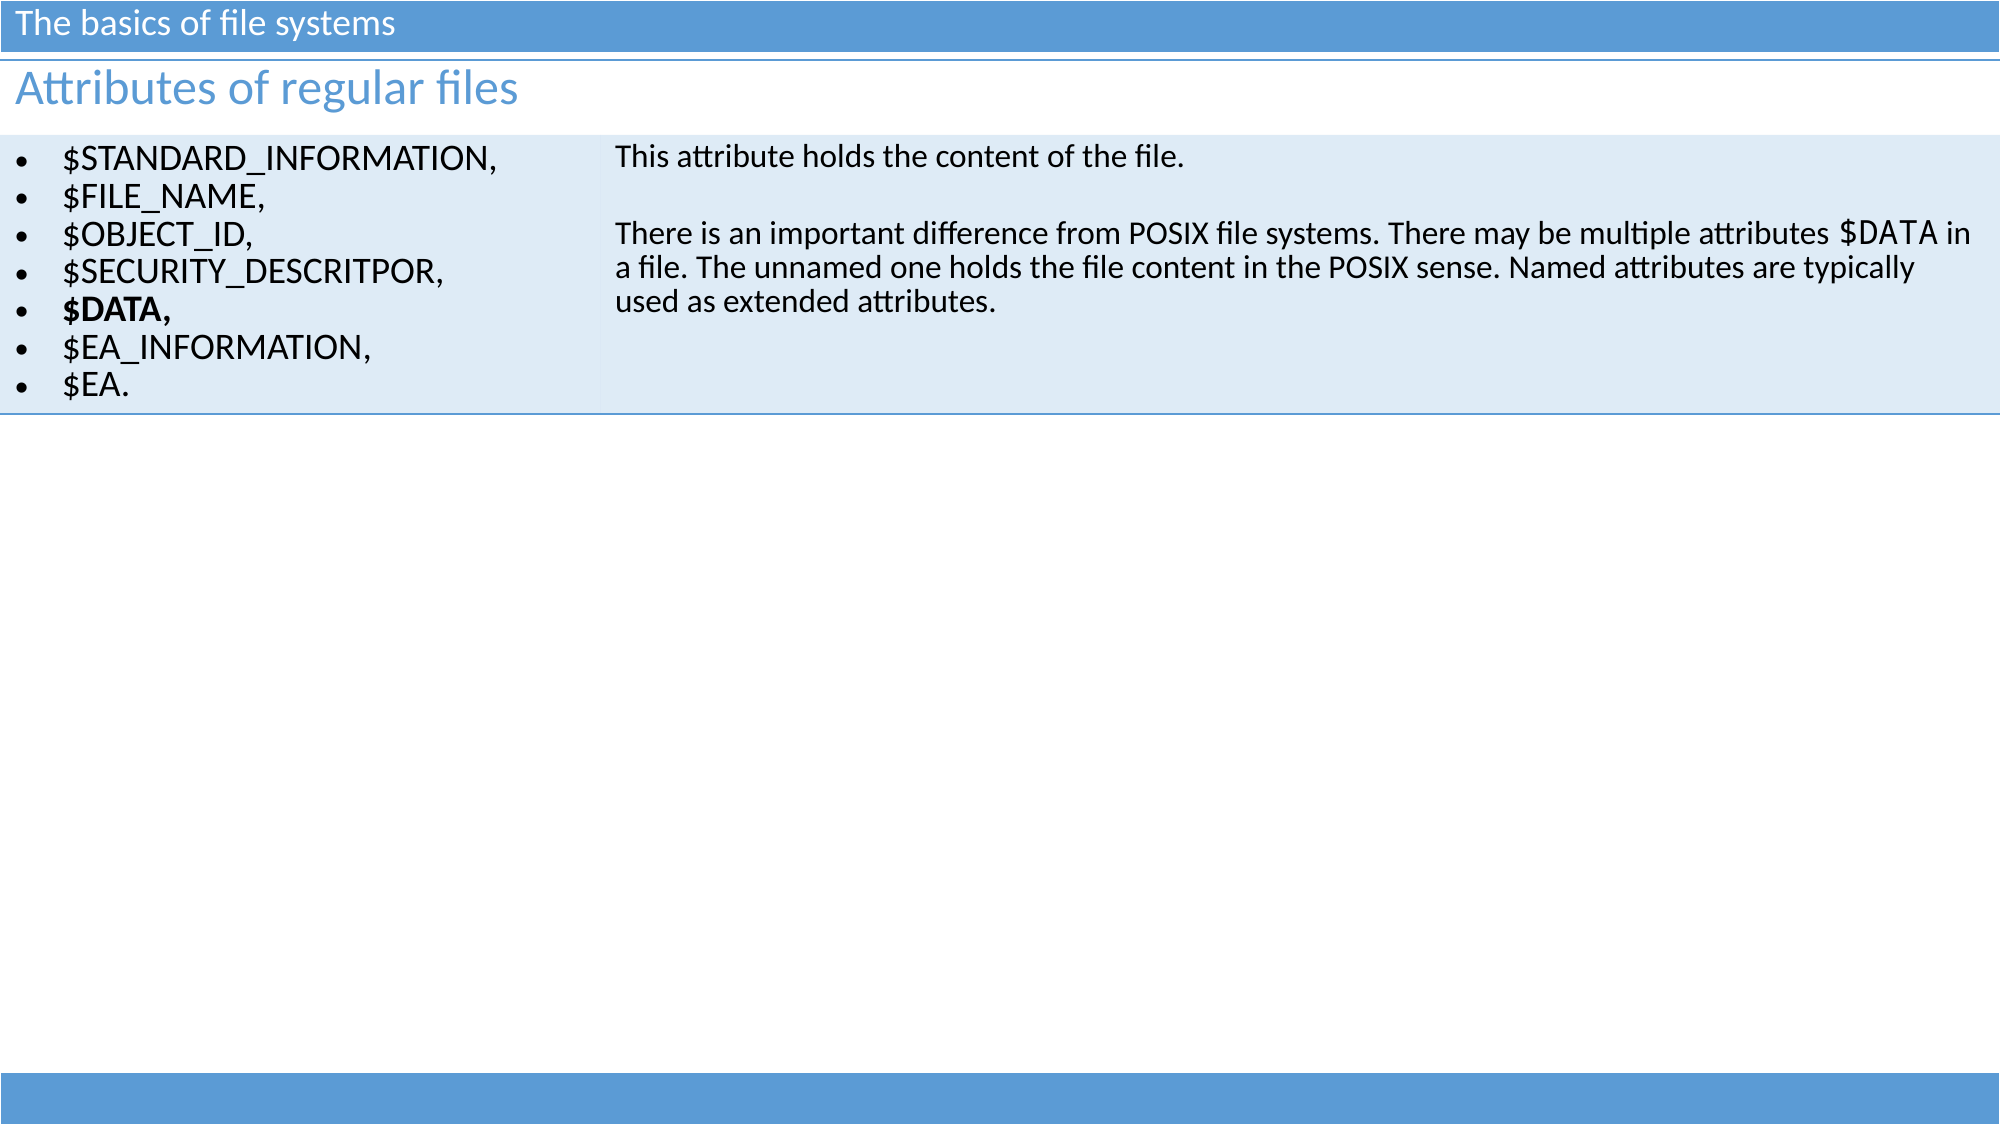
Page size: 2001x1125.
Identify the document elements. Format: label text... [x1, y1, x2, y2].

table_header The basics of file systems [1, 1, 1999, 52]
table_header Attributes of regular files [0, 61, 2000, 135]
table_header [1, 1073, 1999, 1124]
table_cell This attribute holds the content of the file. There is an important difference from POSIX file systems. There may be multiple attributes $DATA in a file. The unnamed one holds the file content in the POSIX sense. Named attributes are typically used as extended attributes. [600, 135, 2000, 413]
table_cell $STANDARD_INFORMATION, $FILE_NAME, $OBJECT_ID, $SECURITY_DESCRITPOR, $DATA, $EA_INFORMATION, $EA. [0, 135, 600, 413]
